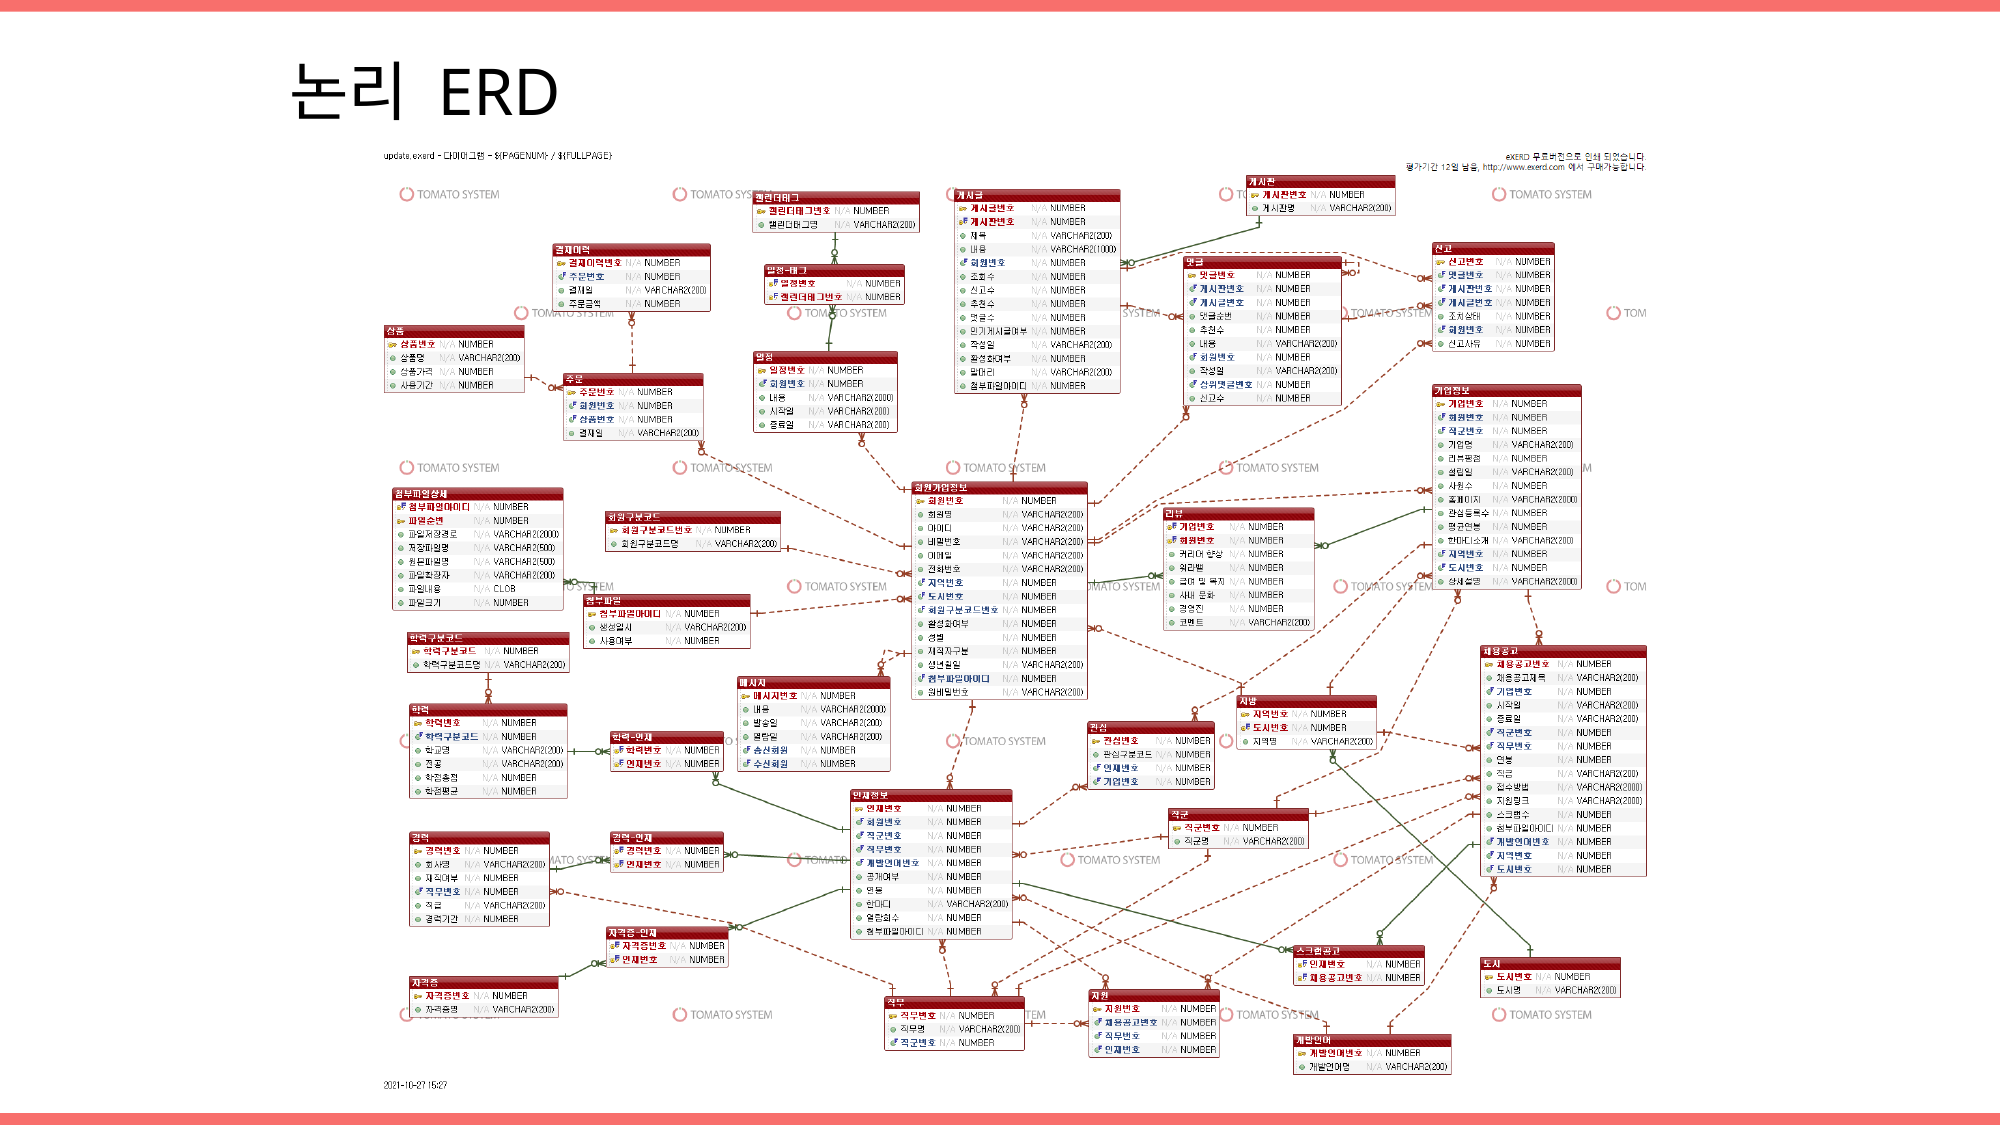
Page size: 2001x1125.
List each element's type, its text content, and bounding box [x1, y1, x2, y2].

text_box 논리 ERD [274, 35, 758, 144]
text_box [0, 1113, 2000, 1125]
picture [375, 144, 1655, 1097]
text_box [0, 0, 2000, 12]
